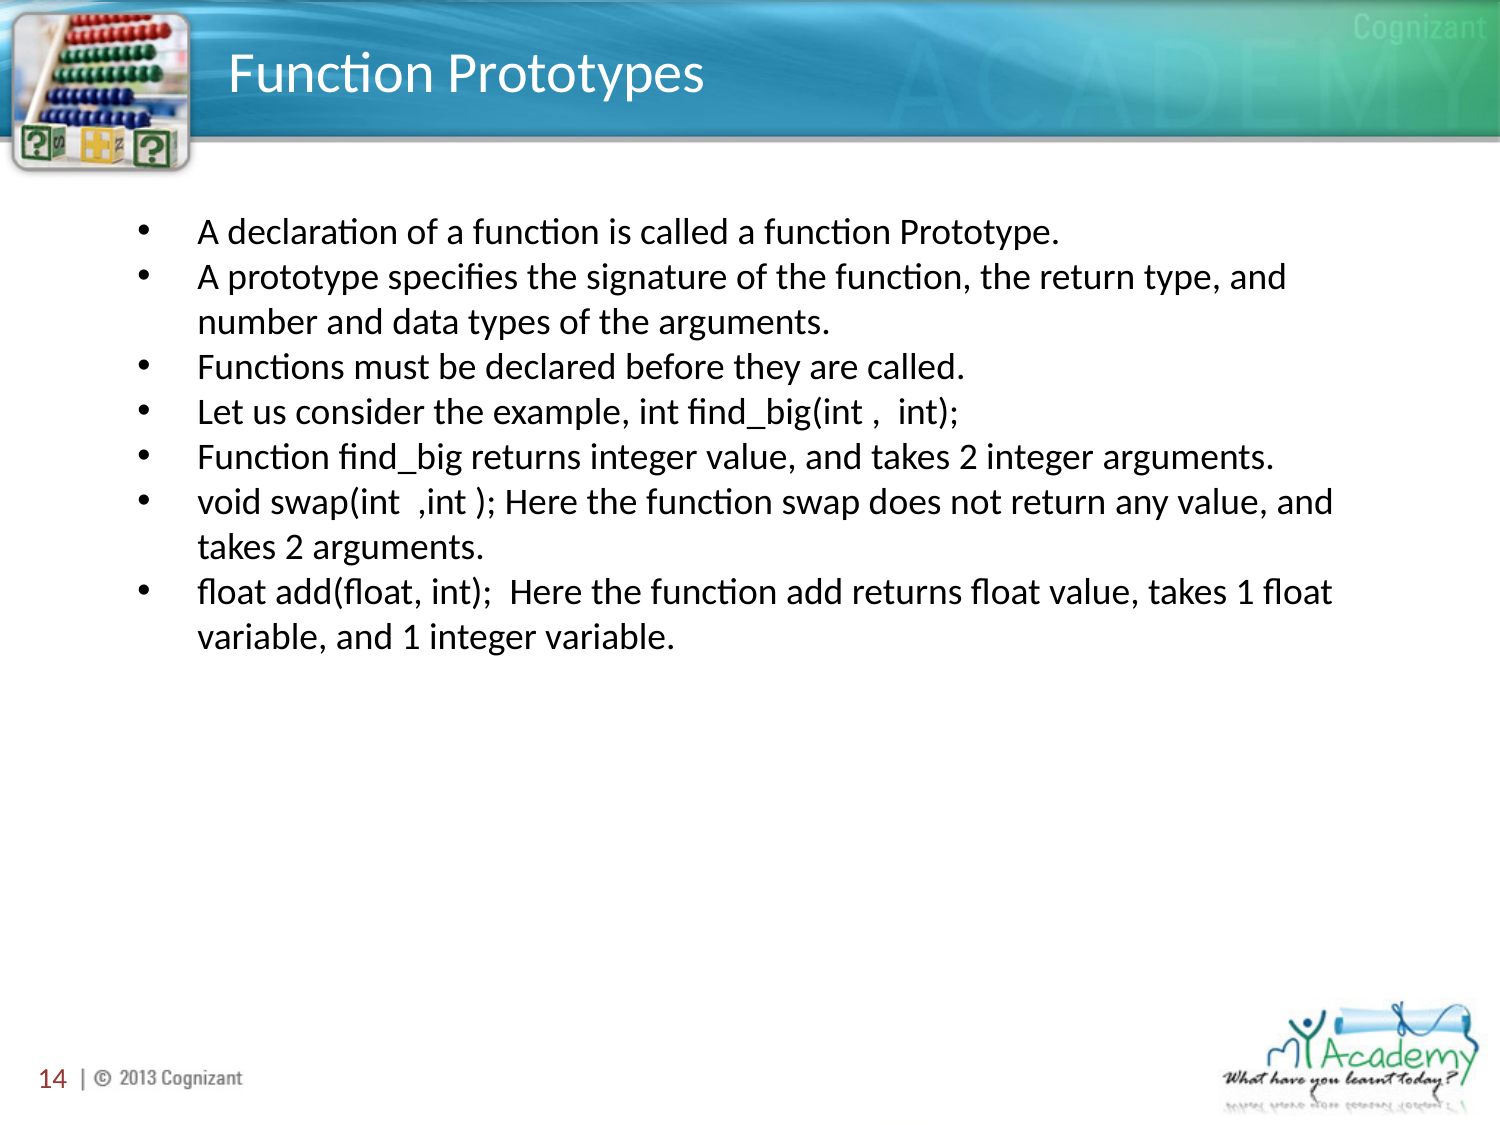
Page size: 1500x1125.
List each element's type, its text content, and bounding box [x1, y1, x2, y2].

picture [0, 0, 1500, 1125]
title Function Prototypes [213, 0, 1500, 138]
text_box A declaration of a function is called a function Prototype. A prototype specifies the signature of the function, the return type, and number and data types of the arguments. Functions must be declared before they are called. Let us consider the example, int find_big(int , int); Function find_big returns integer value, and takes 2 integer arguments. void swap(int ,int ); Here the function swap does not return any value, and takes 2 arguments. float add(float, int); Here the function add returns float value, takes 1 float variable, and 1 integer variable. [62, 199, 1422, 755]
slide_number 14 [22, 1052, 98, 1098]
